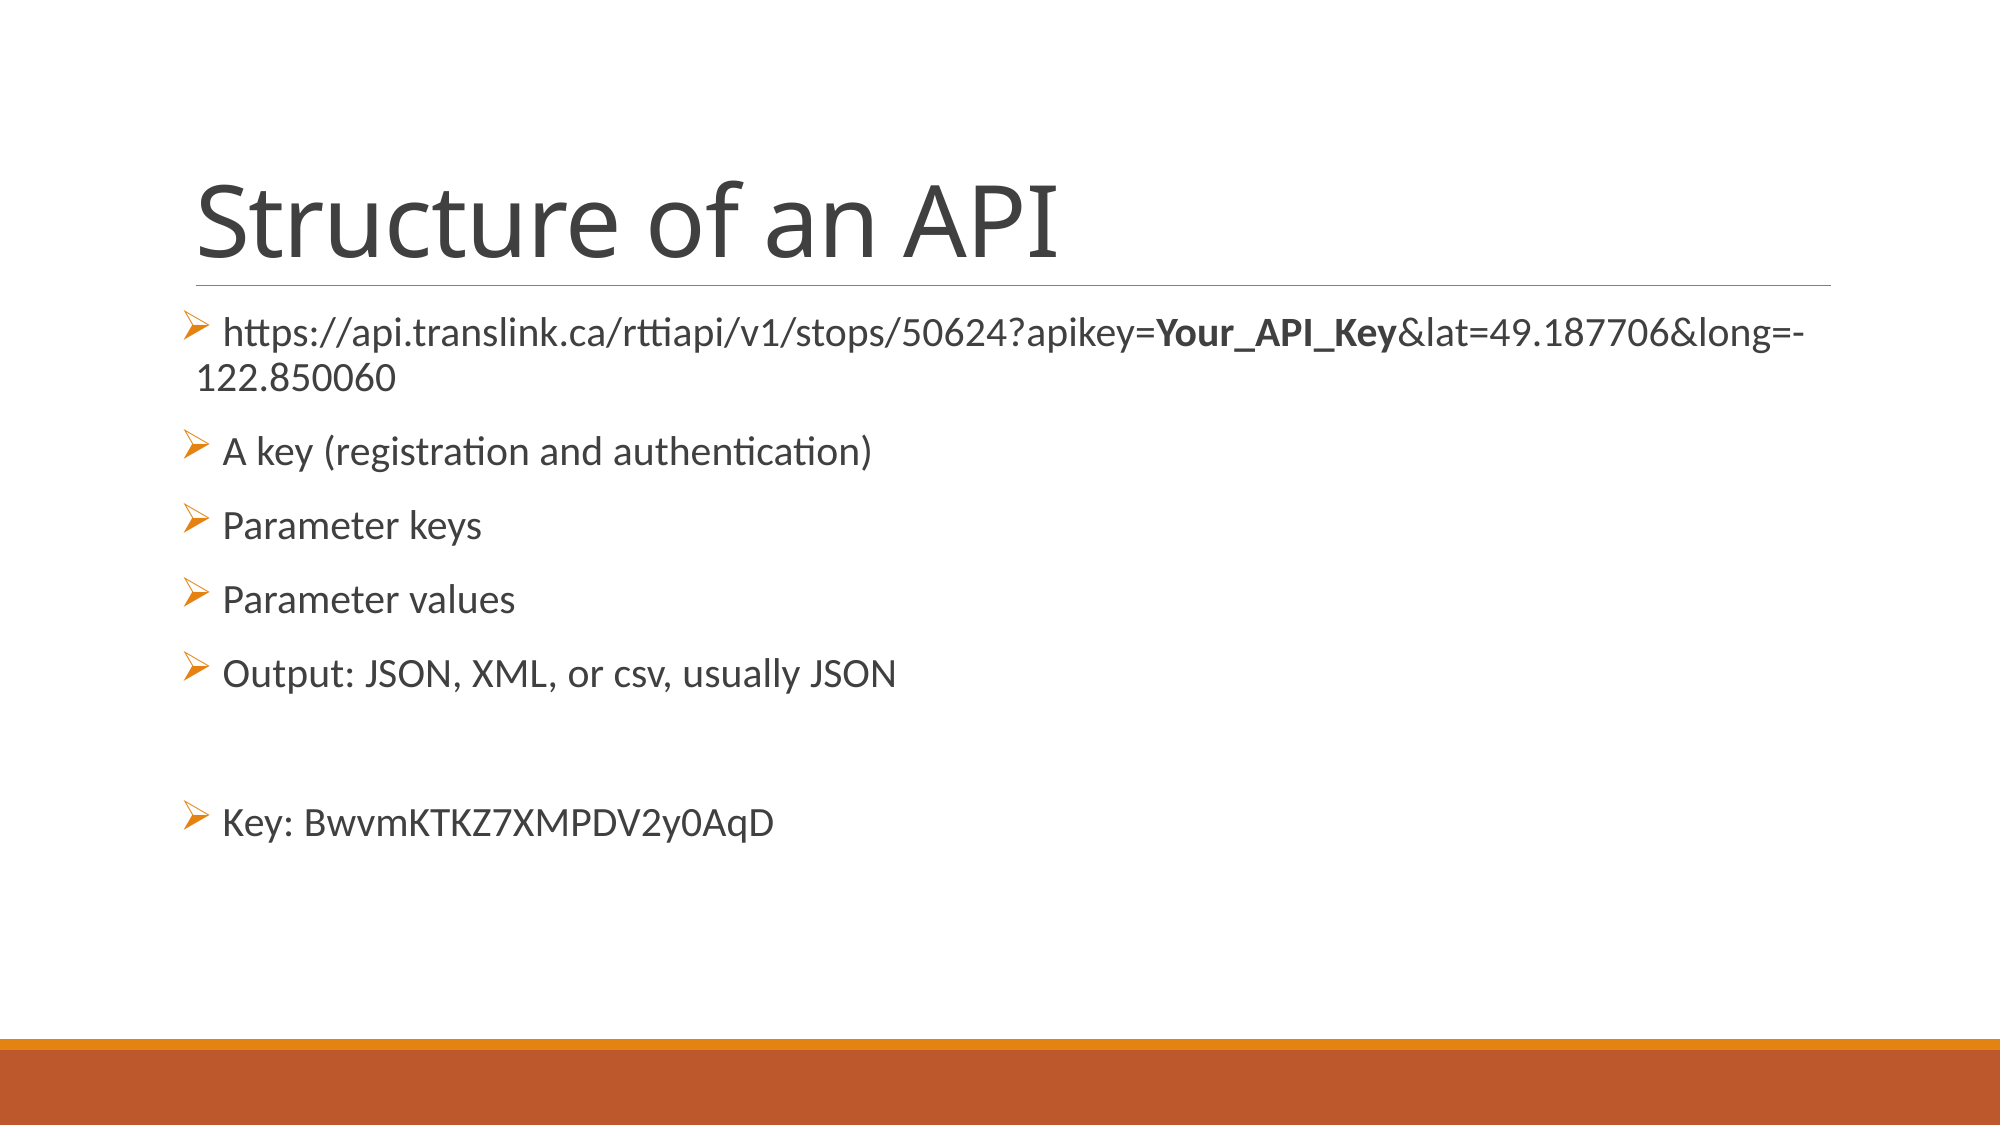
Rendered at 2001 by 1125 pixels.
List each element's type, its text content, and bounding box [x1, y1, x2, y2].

title Structure of an API [180, 47, 1830, 285]
list https://api.translink.ca/rttiapi/v1/stops/50624?apikey=Your_API_Key&lat=49.187706&long=-122.850060 A key (registration and authentication) Parameter keys Parameter values Output: JSON, XML, or csv, usually JSON Key: BwvmKTKZ7XMPDV2y0AqD [180, 302, 1830, 963]
